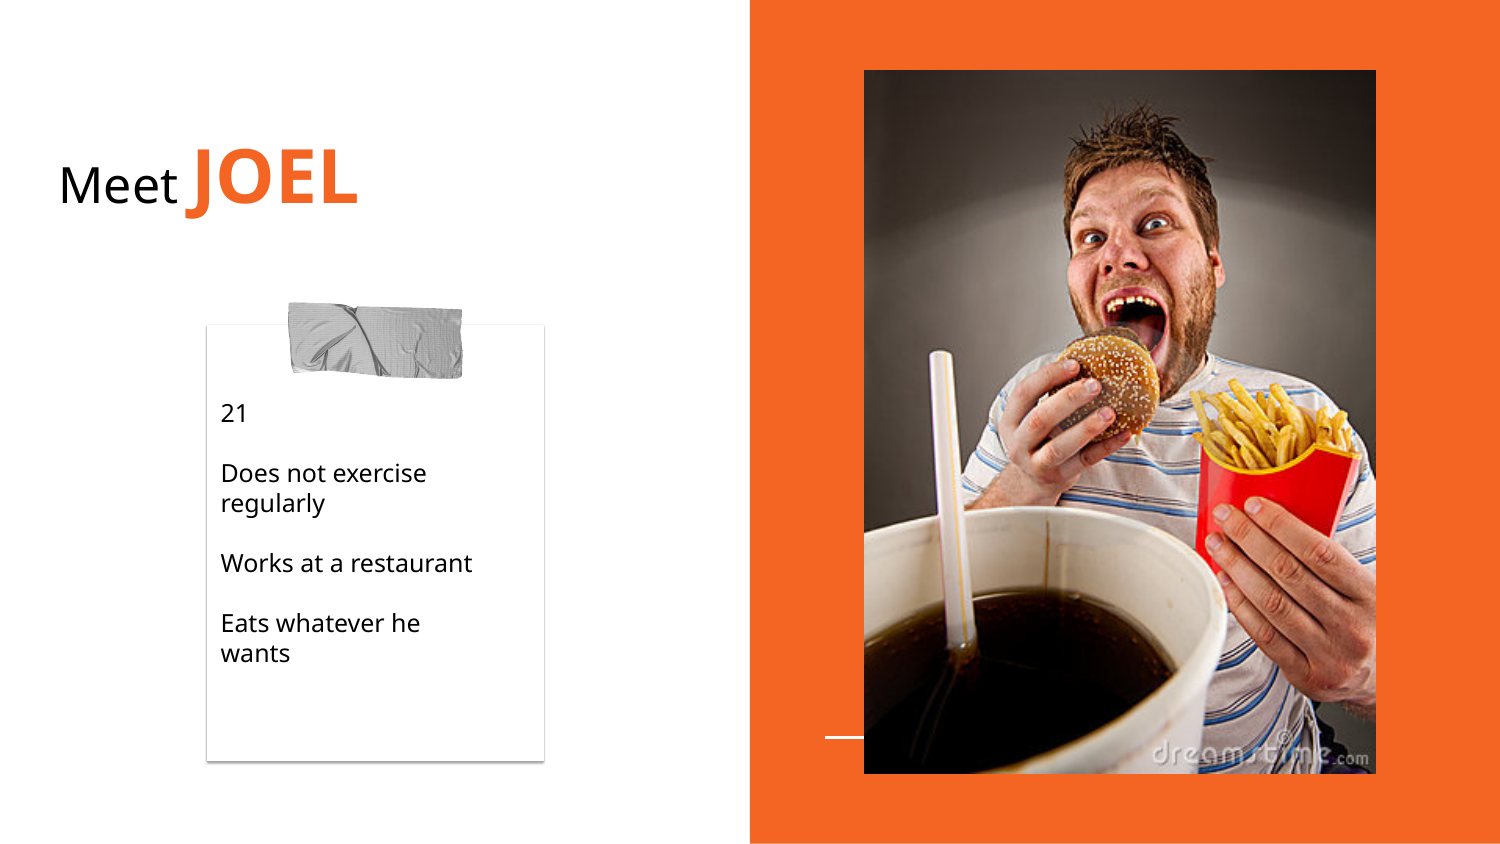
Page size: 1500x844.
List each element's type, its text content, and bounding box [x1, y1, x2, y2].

title Meet JOEL [43, 36, 708, 372]
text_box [193, 300, 558, 779]
picture [864, 70, 1377, 774]
